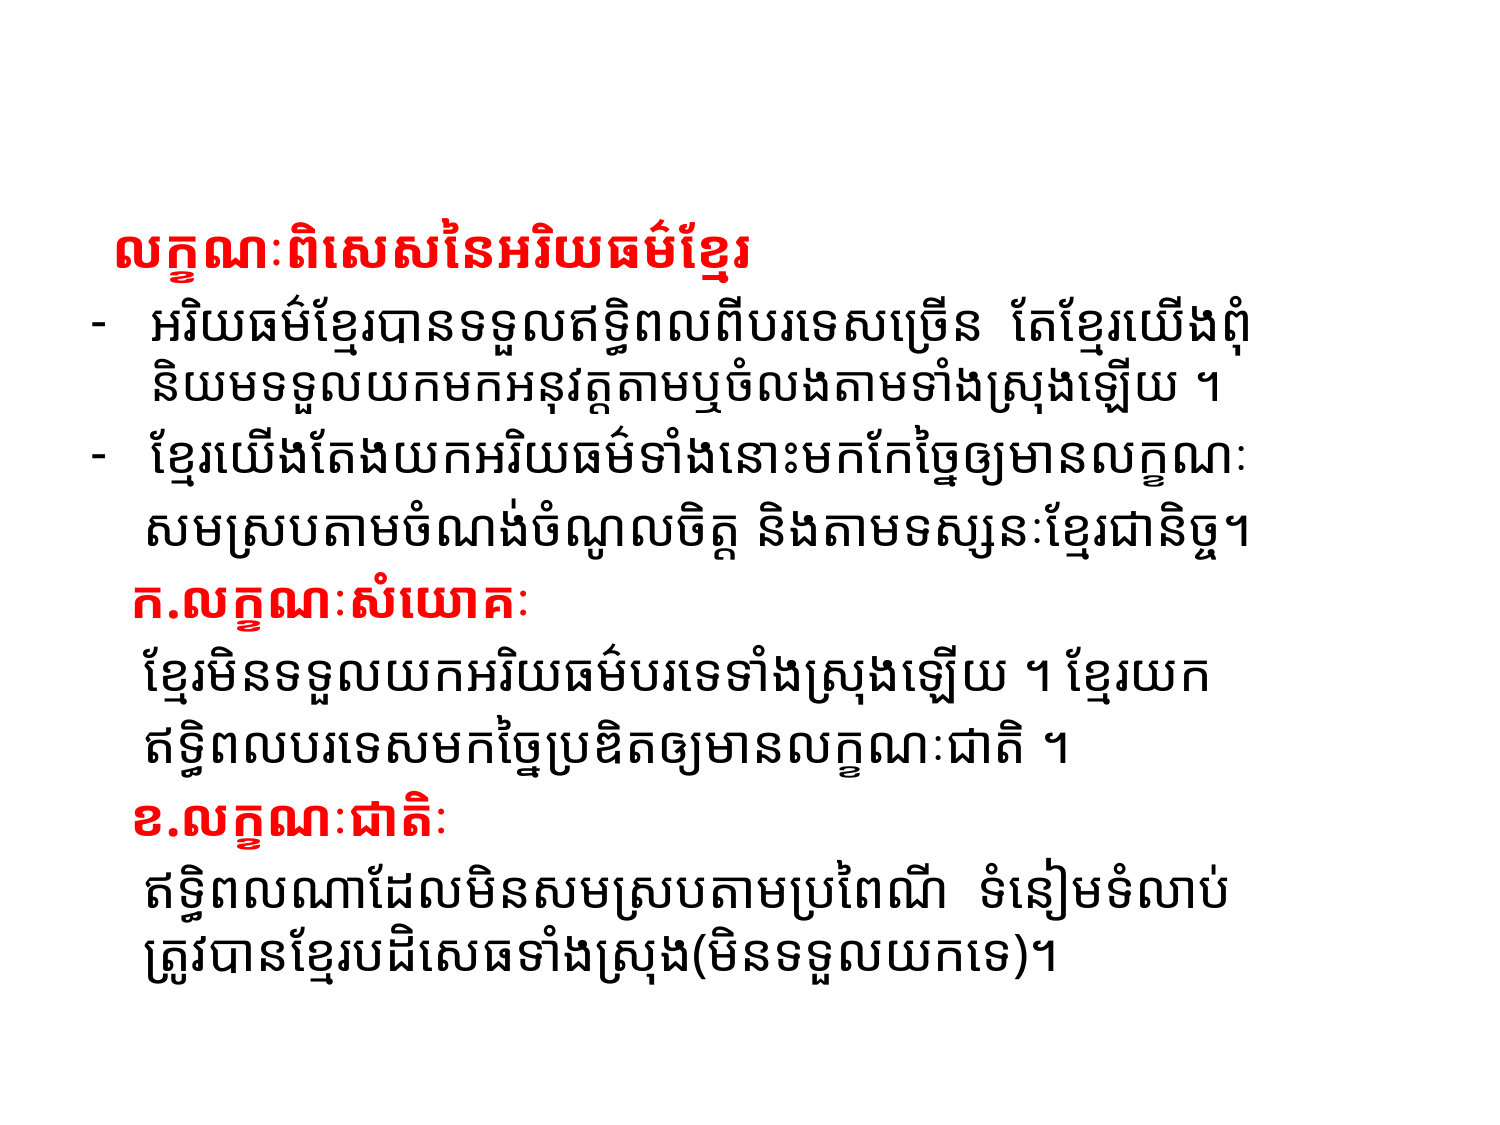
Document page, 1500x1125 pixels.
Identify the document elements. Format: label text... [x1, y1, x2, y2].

list លក្ខណៈពិសេសនៃអរិយធម៌ខ្មែរ អរិយធម៌ខ្មែរបានទទួលឥទ្ធិពលពីបរទេសច្រើន តែខ្មែរយើងពុំ និយមទទួលយកមកអនុវត្តតាមឬចំលងតាមទាំងស្រុងឡើយ ។ ខ្មែរយើងតែងយកអរិយធម៌ទាំងនោះមកកែច្នៃឲ្យមានលក្ខណៈ សមស្របតាមចំណង់ចំណូលចិត្ត និងតាមទស្សនៈខ្មែរជានិច្ច។ ក.លក្ខណៈសំយោគៈ ខ្មែរមិនទទួលយកអរិយធម៌បរទេទាំងស្រុងឡើយ ។ ខ្មែរយក ឥទ្ធិពលបរទេសមកច្នៃប្រឌិតឲ្យមានលក្ខណៈជាតិ ។ ខ.លក្ខណៈជាតិៈ ឥទ្ធិពលណាដែលមិនសមស្របតាមប្រពៃណី ទំនៀមទំលាប់ ត្រូវបានខ្មែរបដិសេធទាំងស្រុង(មិនទទួលយកទេ)។ [75, 162, 1425, 1005]
